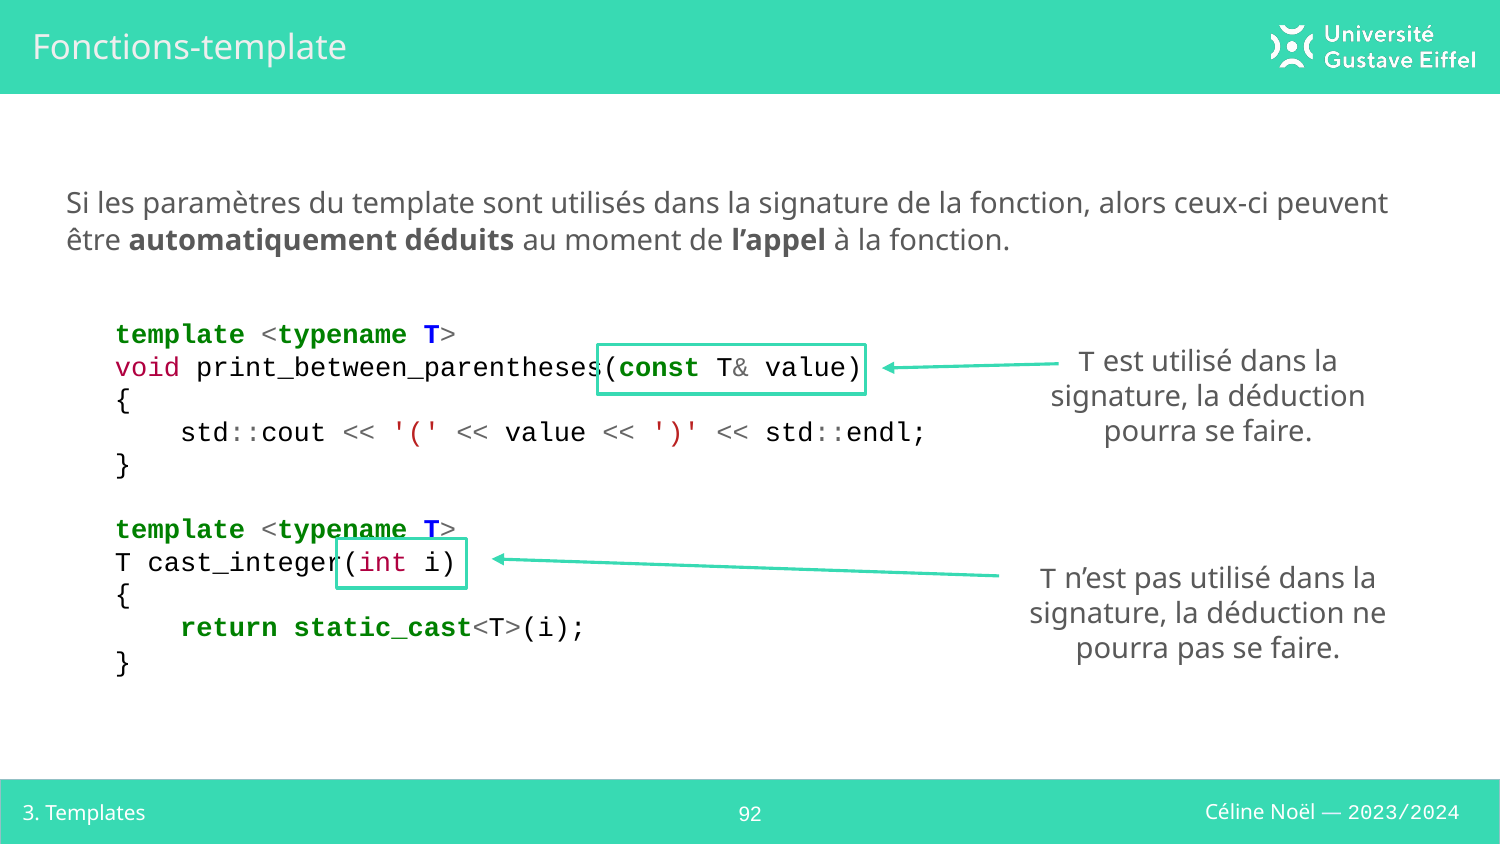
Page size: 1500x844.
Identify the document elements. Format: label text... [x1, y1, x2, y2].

title 3. Templates [7, 779, 689, 844]
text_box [881, 363, 1059, 369]
title Fonctions-template [17, 9, 1440, 82]
list Si les paramètres du template sont utilisés dans la signature de la fonction, alors ceux-ci peuvent être automatiquement déduits au moment de l’appel à la fonction. [51, 167, 1449, 341]
text_box template <typename T> void print_between_parentheses(const T& value) { std::cout << '(' << value << ')' << std::endl; } template <typename T> T cast_integer(int i) { return static_cast<T>(i); } [99, 301, 1357, 693]
slide_number ‹#› [705, 785, 795, 840]
text_box [597, 344, 866, 394]
picture [1440, 25, 1475, 68]
text_box [336, 538, 467, 589]
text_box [491, 558, 1000, 577]
text_box T n’est pas utilisé dans la signature, la déduction ne pourra pas se faire. [1007, 543, 1410, 679]
text_box T est utilisé dans la signature, la déduction pourra se faire. [1029, 326, 1388, 462]
